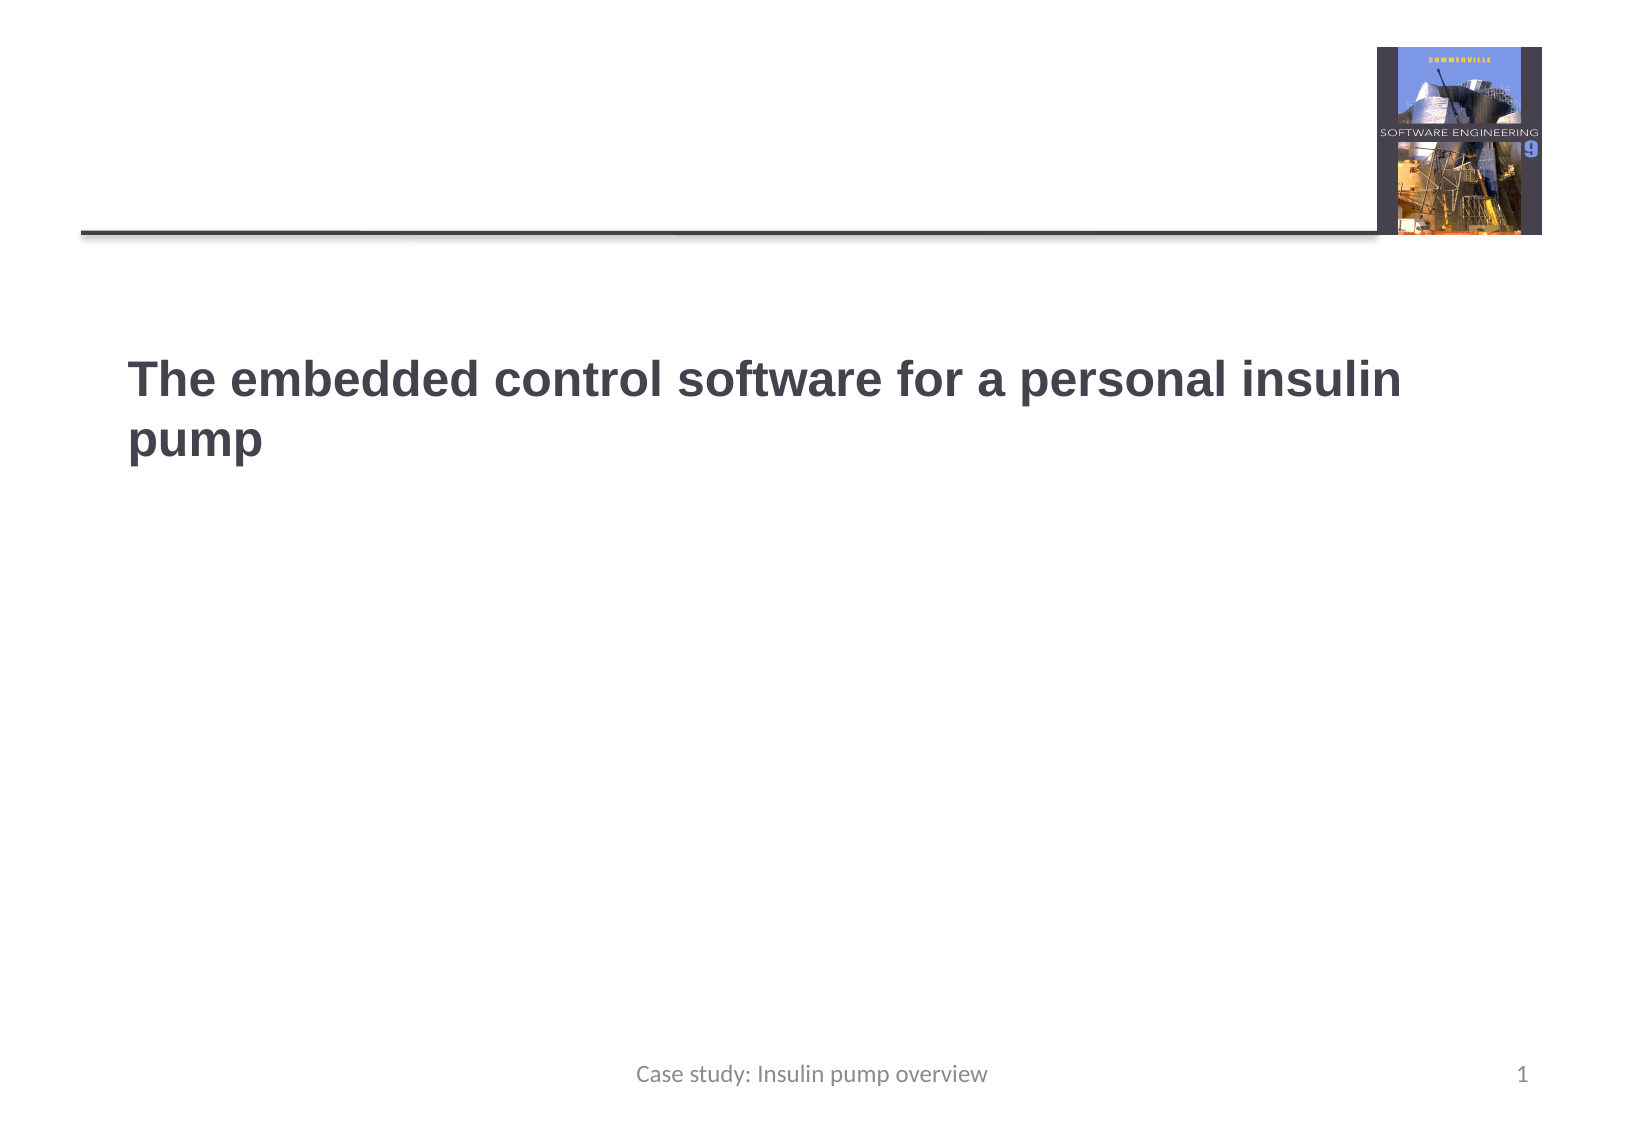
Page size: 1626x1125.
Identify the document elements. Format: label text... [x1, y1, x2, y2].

footer Case study: Insulin pump overview [555, 1042, 1070, 1103]
title The embedded control software for a personal insulin pump [112, 312, 1488, 501]
slide_number 1 [1164, 1042, 1544, 1103]
picture [1377, 47, 1542, 235]
